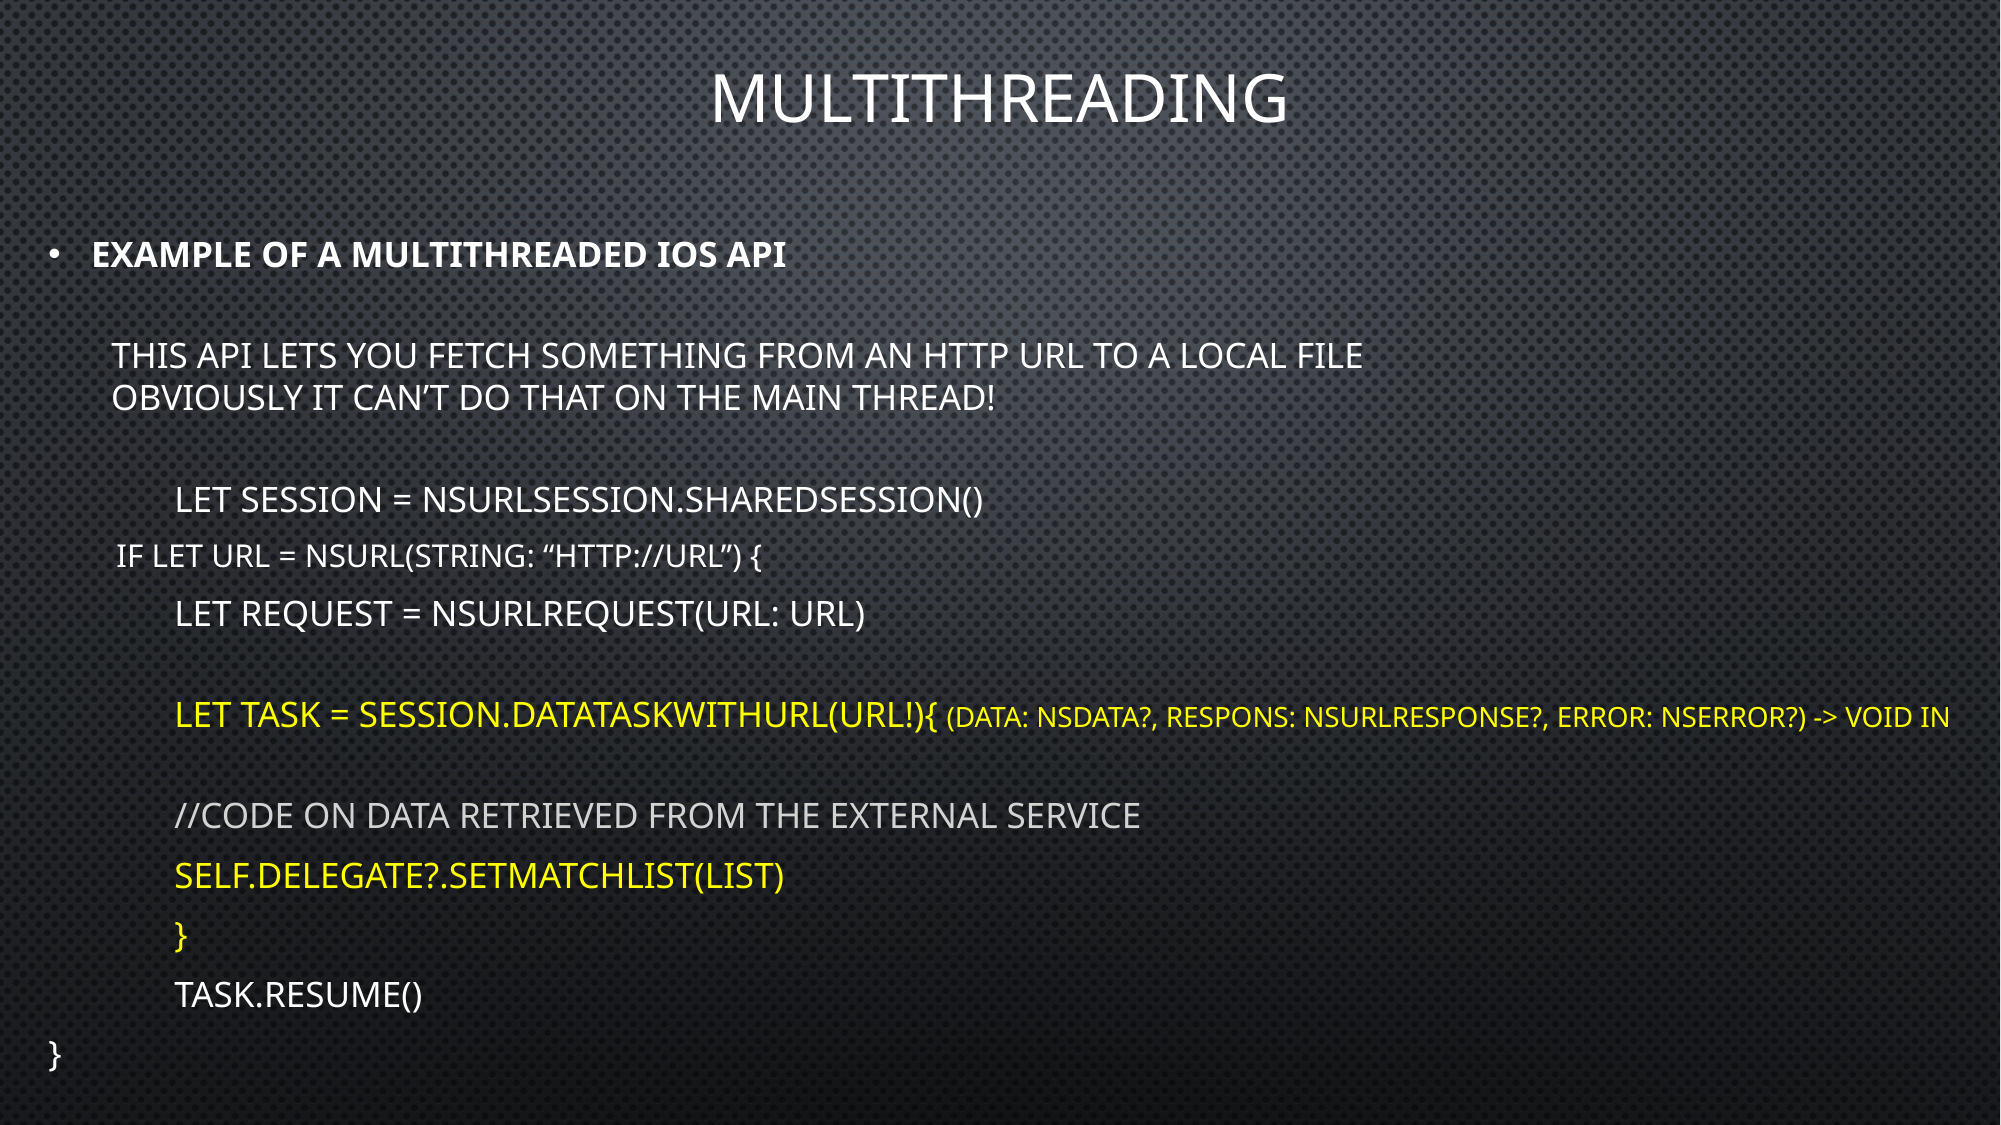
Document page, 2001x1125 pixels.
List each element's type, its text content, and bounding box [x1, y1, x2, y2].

title multithreading [187, 26, 1813, 165]
list Example of a multithreaded iOS API This API lets you fetch something from an http URL to a local file Obviously it can’t do that on the main thread! let session = NSURLSession.sharedSession() if let url = NSURL(string: “http://url”) { let request = NSURLRequest(URL: url) let task = session.dataTaskWithURL(url!){ (data: NSData?, respons: NSURLResponse?, error: NSError?) -> Void in //Code on data retrieved from the external service self.delegate?.setMatchList(list) } task.resume() } [33, 165, 1966, 1084]
